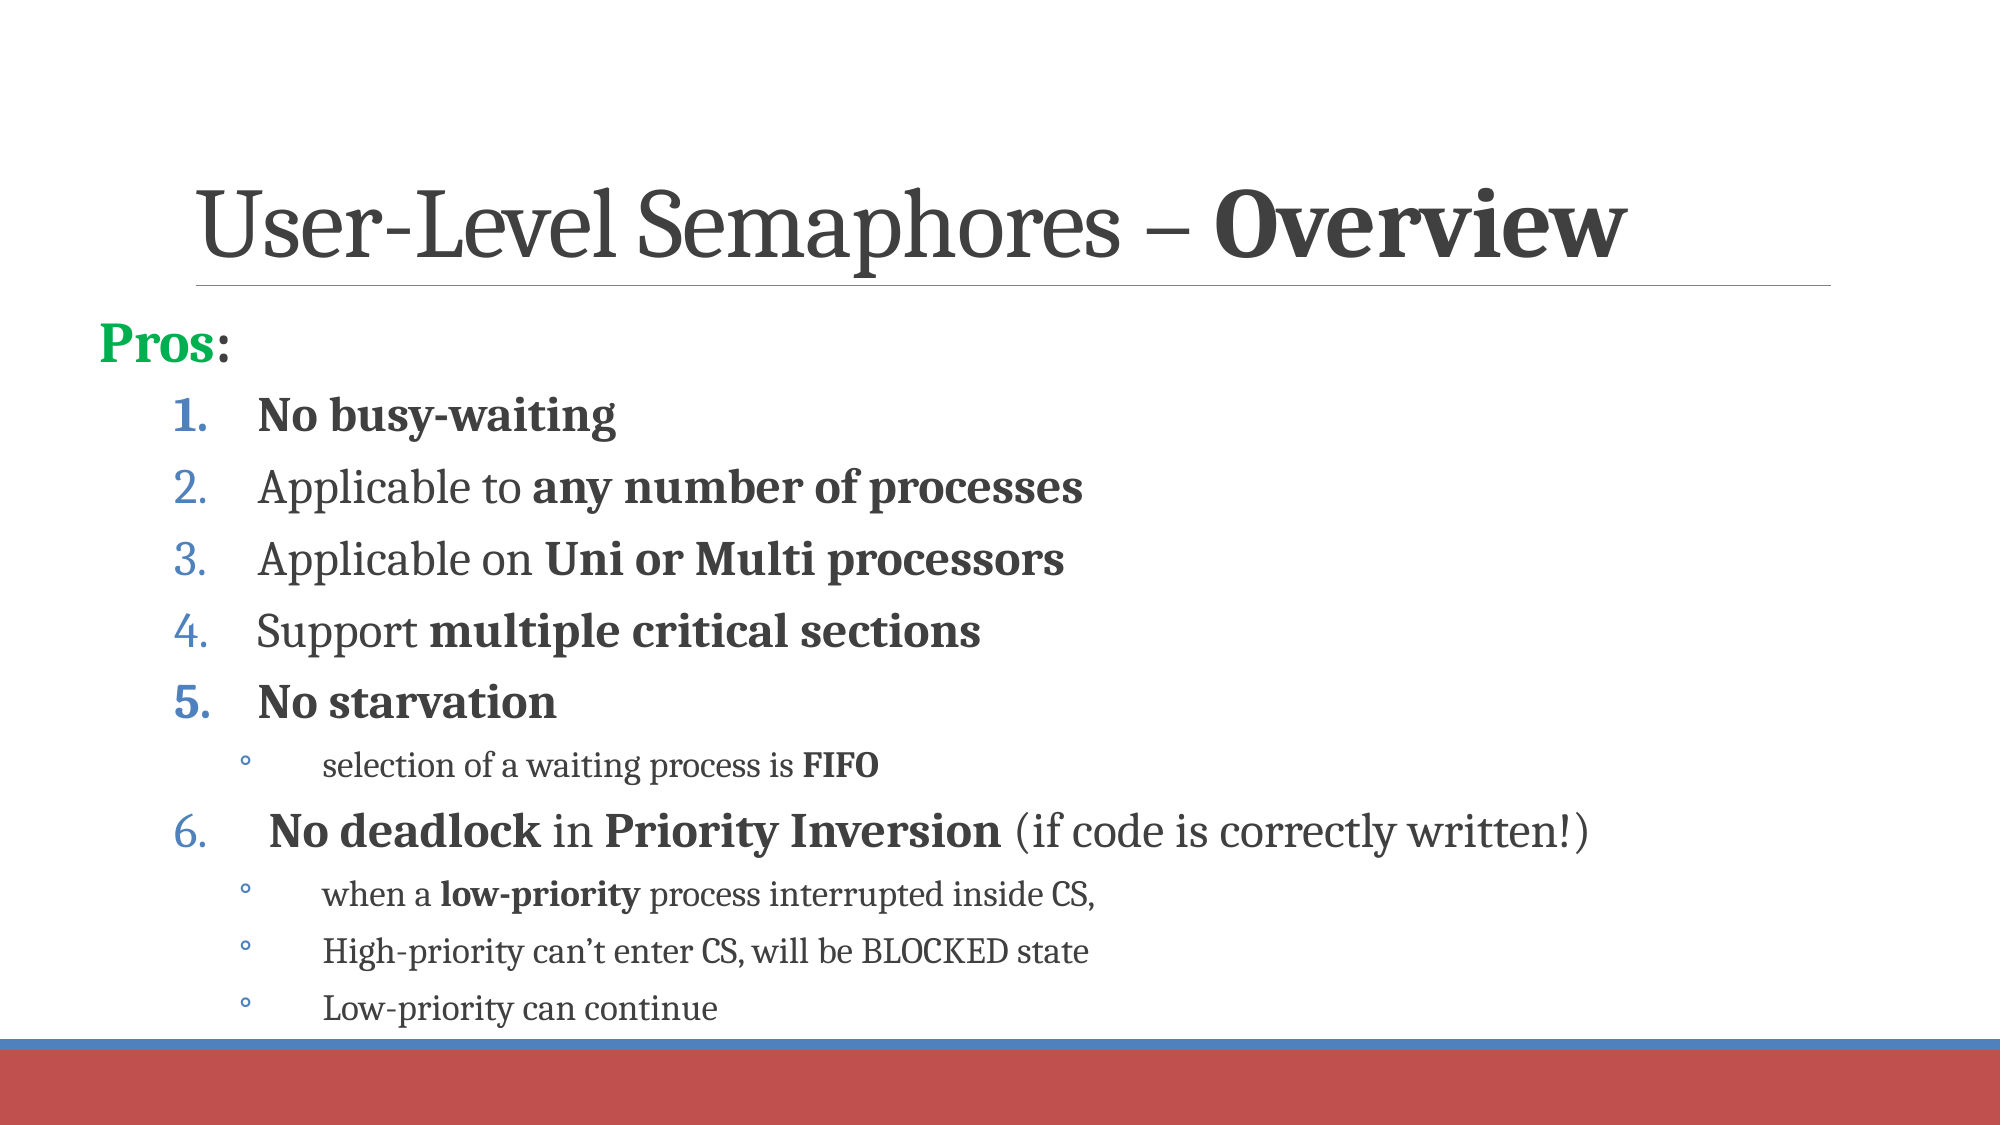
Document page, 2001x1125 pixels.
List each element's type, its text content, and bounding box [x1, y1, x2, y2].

title User-Level Semaphores – Overview [180, 47, 1830, 285]
list Pros: No busy-waiting Applicable to any number of processes Applicable on Uni or Multi processors Support multiple critical sections No starvation selection of a waiting process is FIFO No deadlock in Priority Inversion (if code is correctly written!) when a low-priority process interrupted inside CS, High-priority can’t enter CS, will be BLOCKED state Low-priority can continue [99, 297, 2000, 1035]
